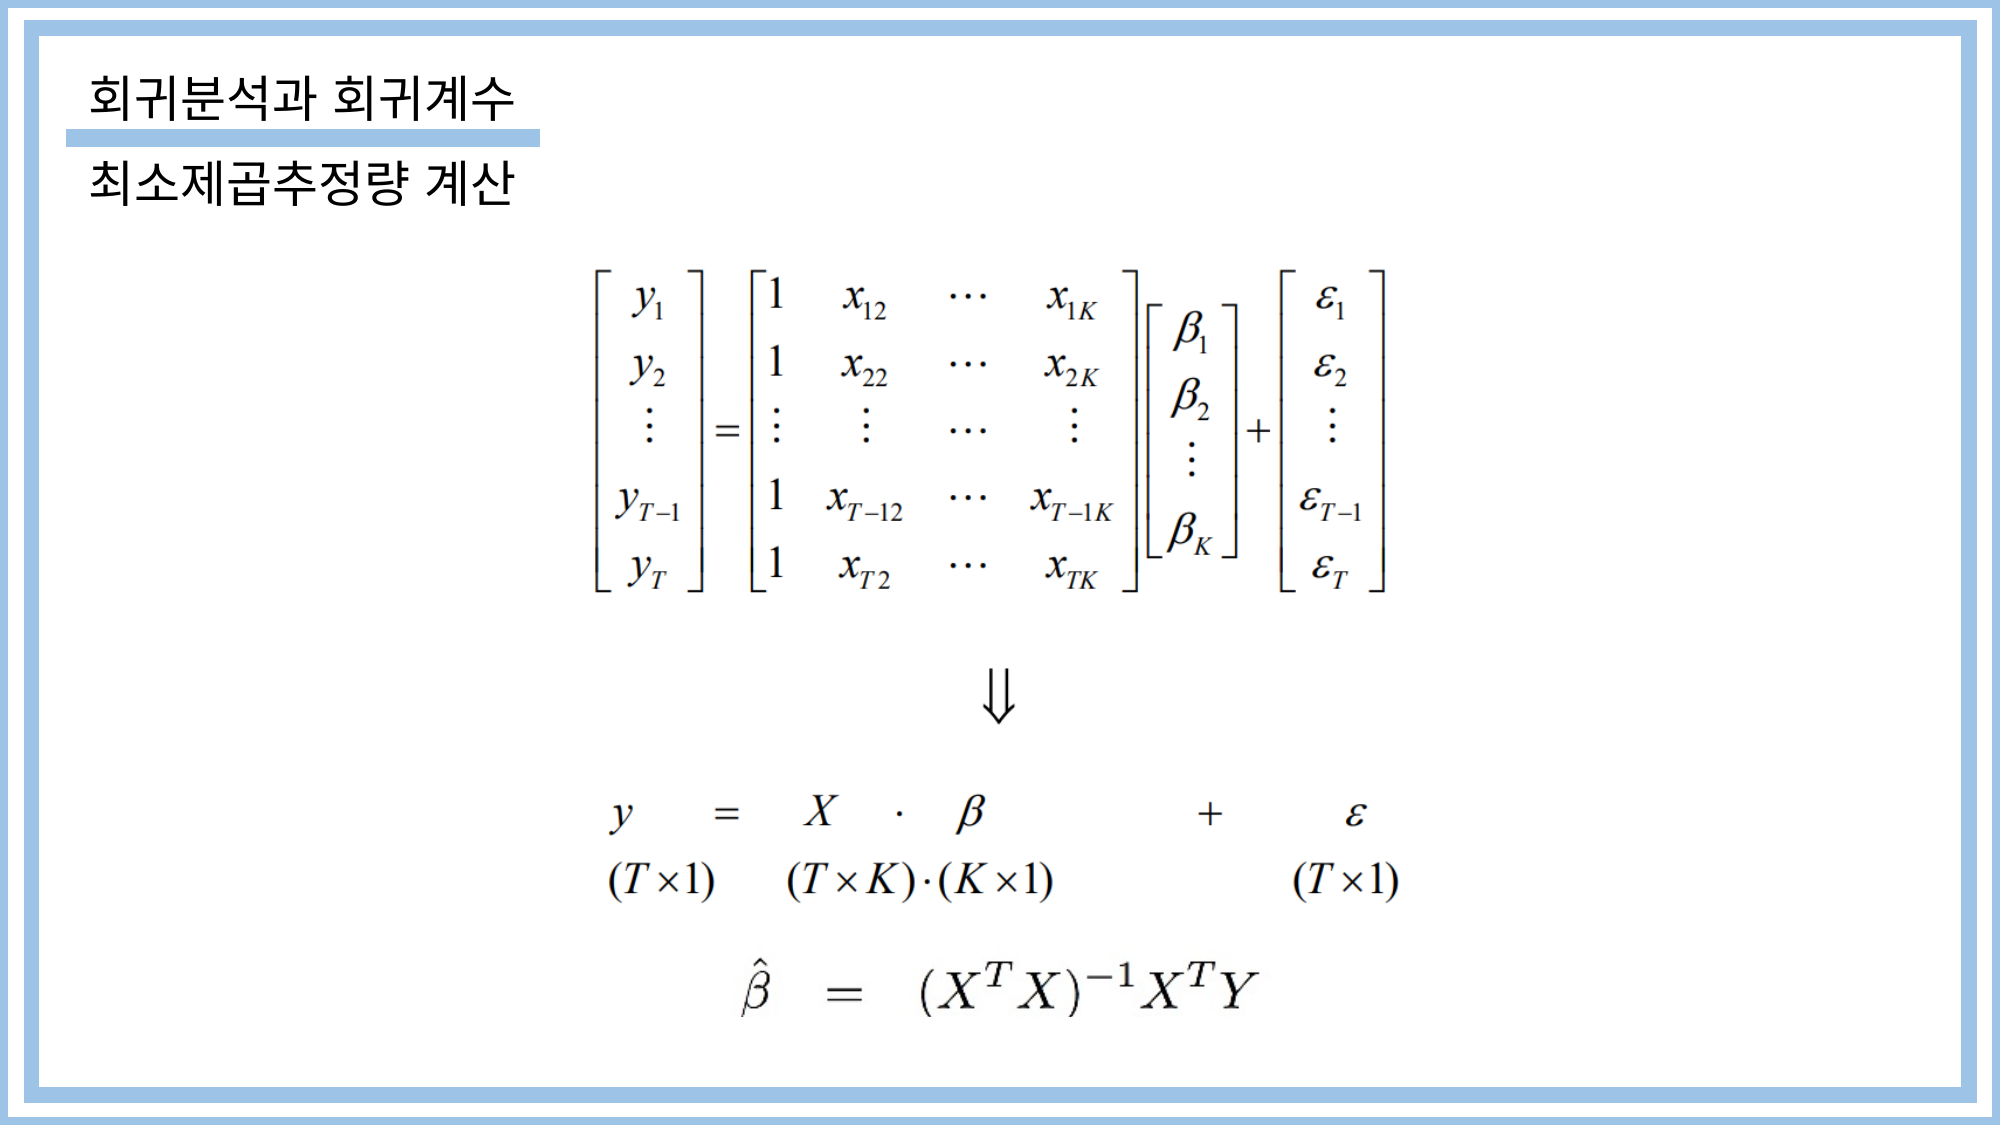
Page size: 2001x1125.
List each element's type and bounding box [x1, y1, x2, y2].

text_box [0, 0, 2000, 1125]
text_box [66, 59, 540, 221]
picture [586, 254, 1414, 919]
picture [728, 945, 1272, 1017]
